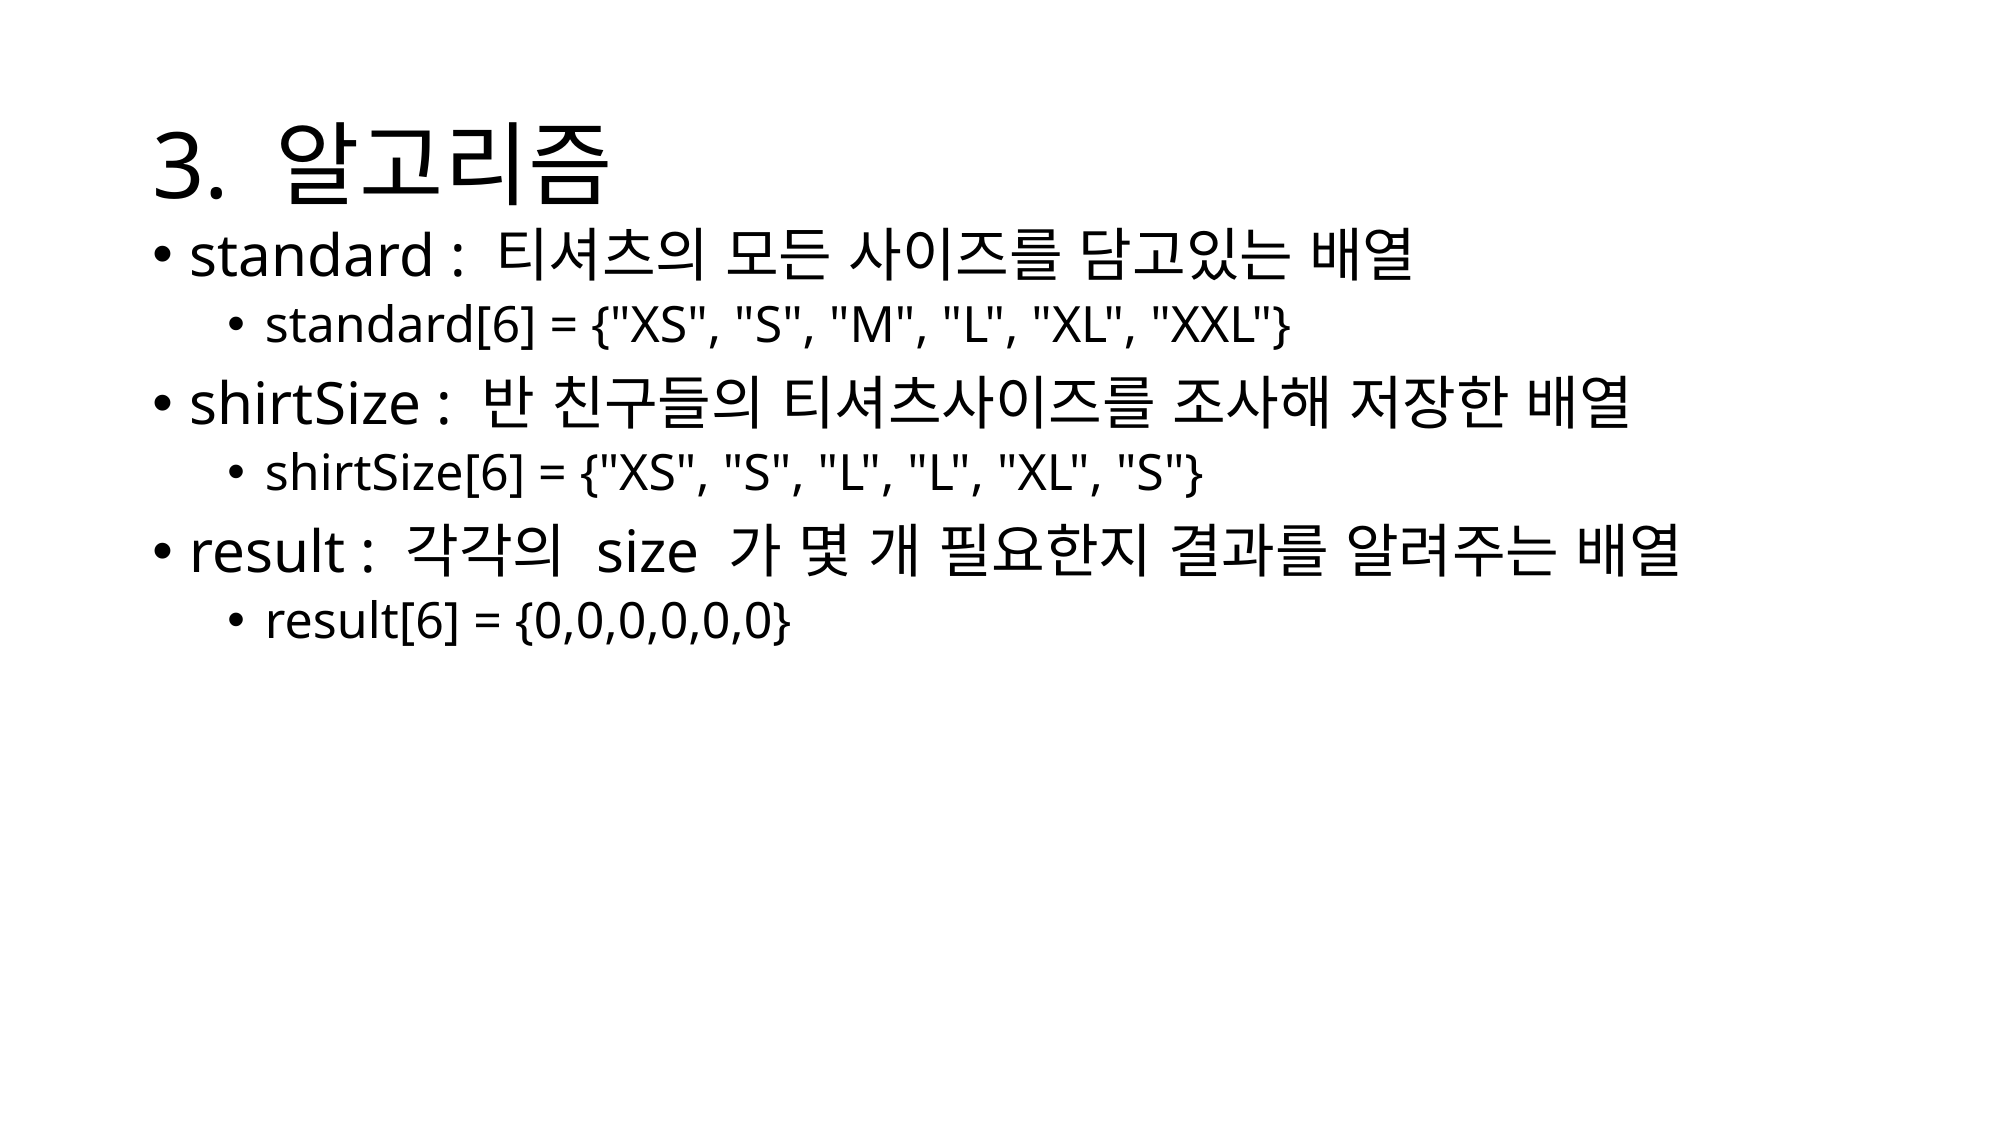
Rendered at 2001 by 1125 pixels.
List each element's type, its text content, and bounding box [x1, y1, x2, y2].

title 3. 알고리즘 [137, 59, 1863, 218]
list standard : 티셔츠의 모든 사이즈를 담고있는 배열 standard[6] = {"XS", "S", "M", "L", "XL", "XXL"} shirtSize : 반 친구들의 티셔츠사이즈를 조사해 저장한 배열 shirtSize[6] = {"XS", "S", "L", "L", "XL", "S"} result : 각각의 size 가 몇 개 필요한지 결과를 알려주는 배열 result[6] = {0,0,0,0,0,0} [137, 218, 1863, 1125]
